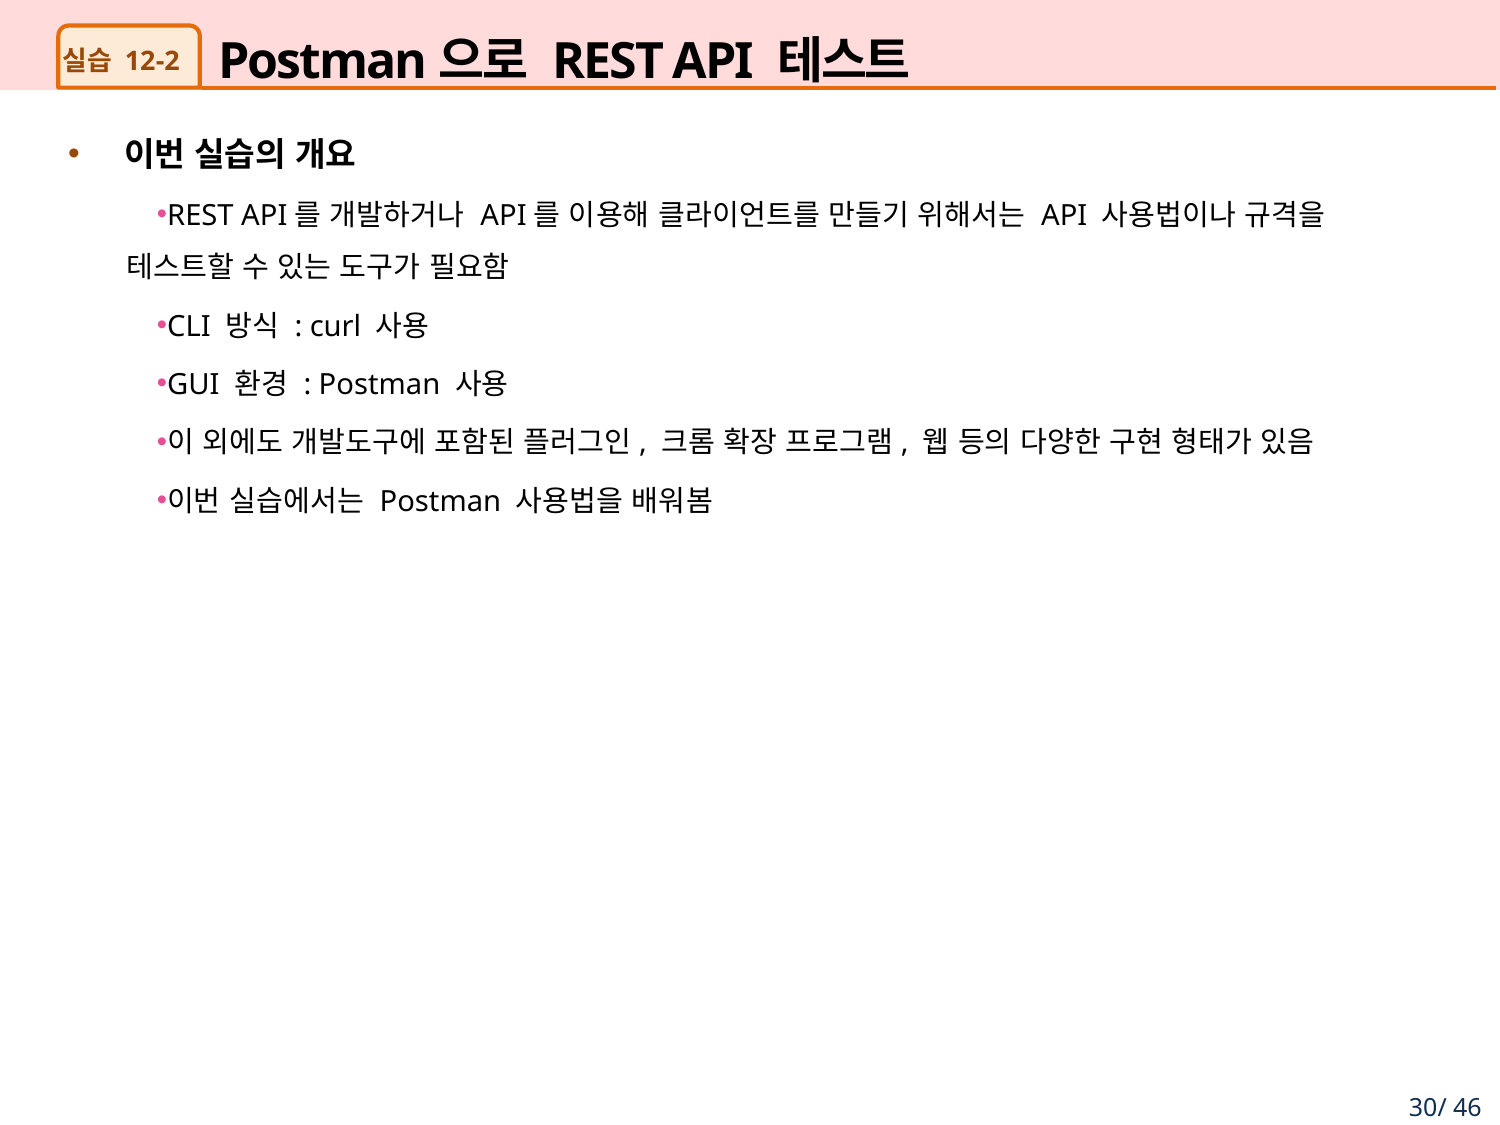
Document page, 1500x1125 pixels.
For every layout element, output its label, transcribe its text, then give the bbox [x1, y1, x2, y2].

title Postman으로 REST API 테스트 [203, 19, 1365, 97]
text_box 실습 12-2 [47, 35, 198, 83]
list 이번 실습의 개요 REST API를 개발하거나 API를 이용해 클라이언트를 만들기 위해서는 API 사용법이나 규격을 테스트할 수 있는 도구가 필요함 CLI 방식 : curl 사용 GUI 환경 : Postman 사용 이 외에도 개발도구에 포함된 플러그인, 크롬 확장 프로그램, 웹 등의 다양한 구현 형태가 있음 이번 실습에서는 Postman 사용법을 배워봄 [53, 125, 1425, 1005]
